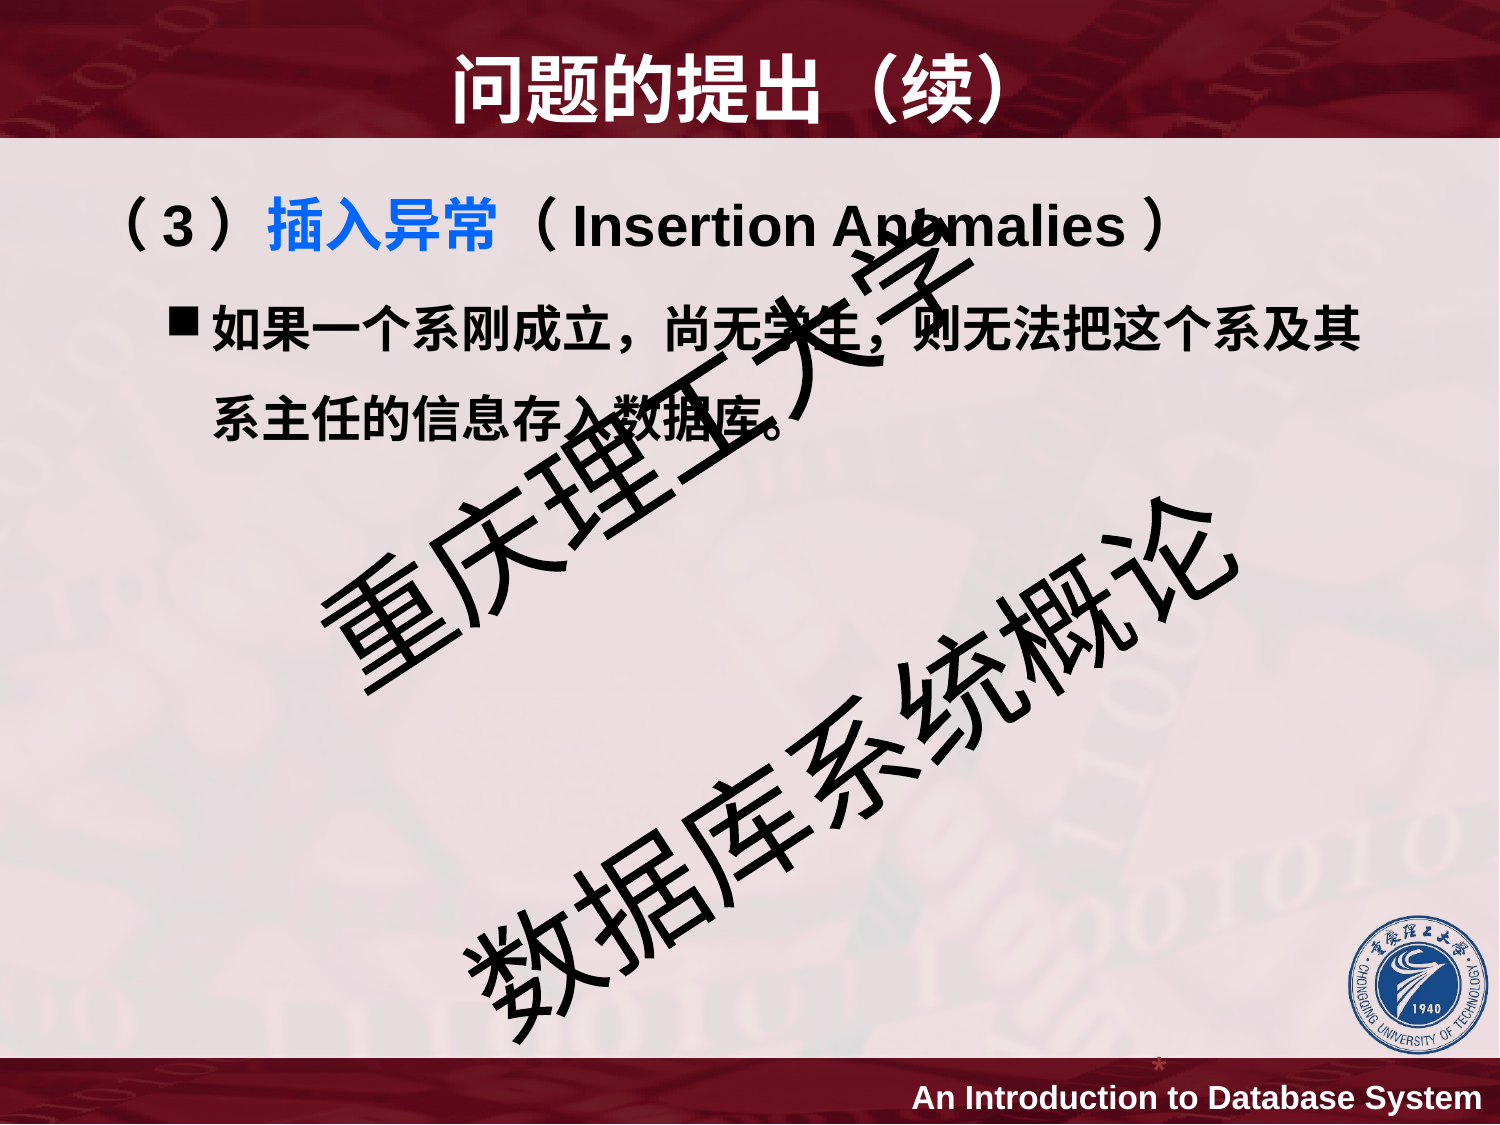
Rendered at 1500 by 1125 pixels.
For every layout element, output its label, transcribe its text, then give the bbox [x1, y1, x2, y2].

picture [0, 0, 1500, 1124]
text_box * [1136, 1042, 1430, 1093]
text_box [88, 1039, 443, 1082]
list （3）插入异常（Insertion Anomalies） 如果一个系刚成立，尚无学生，则无法把这个系及其系主任的信息存入数据库。 [74, 179, 1426, 1017]
title 问题的提出（续） [74, 0, 1426, 179]
